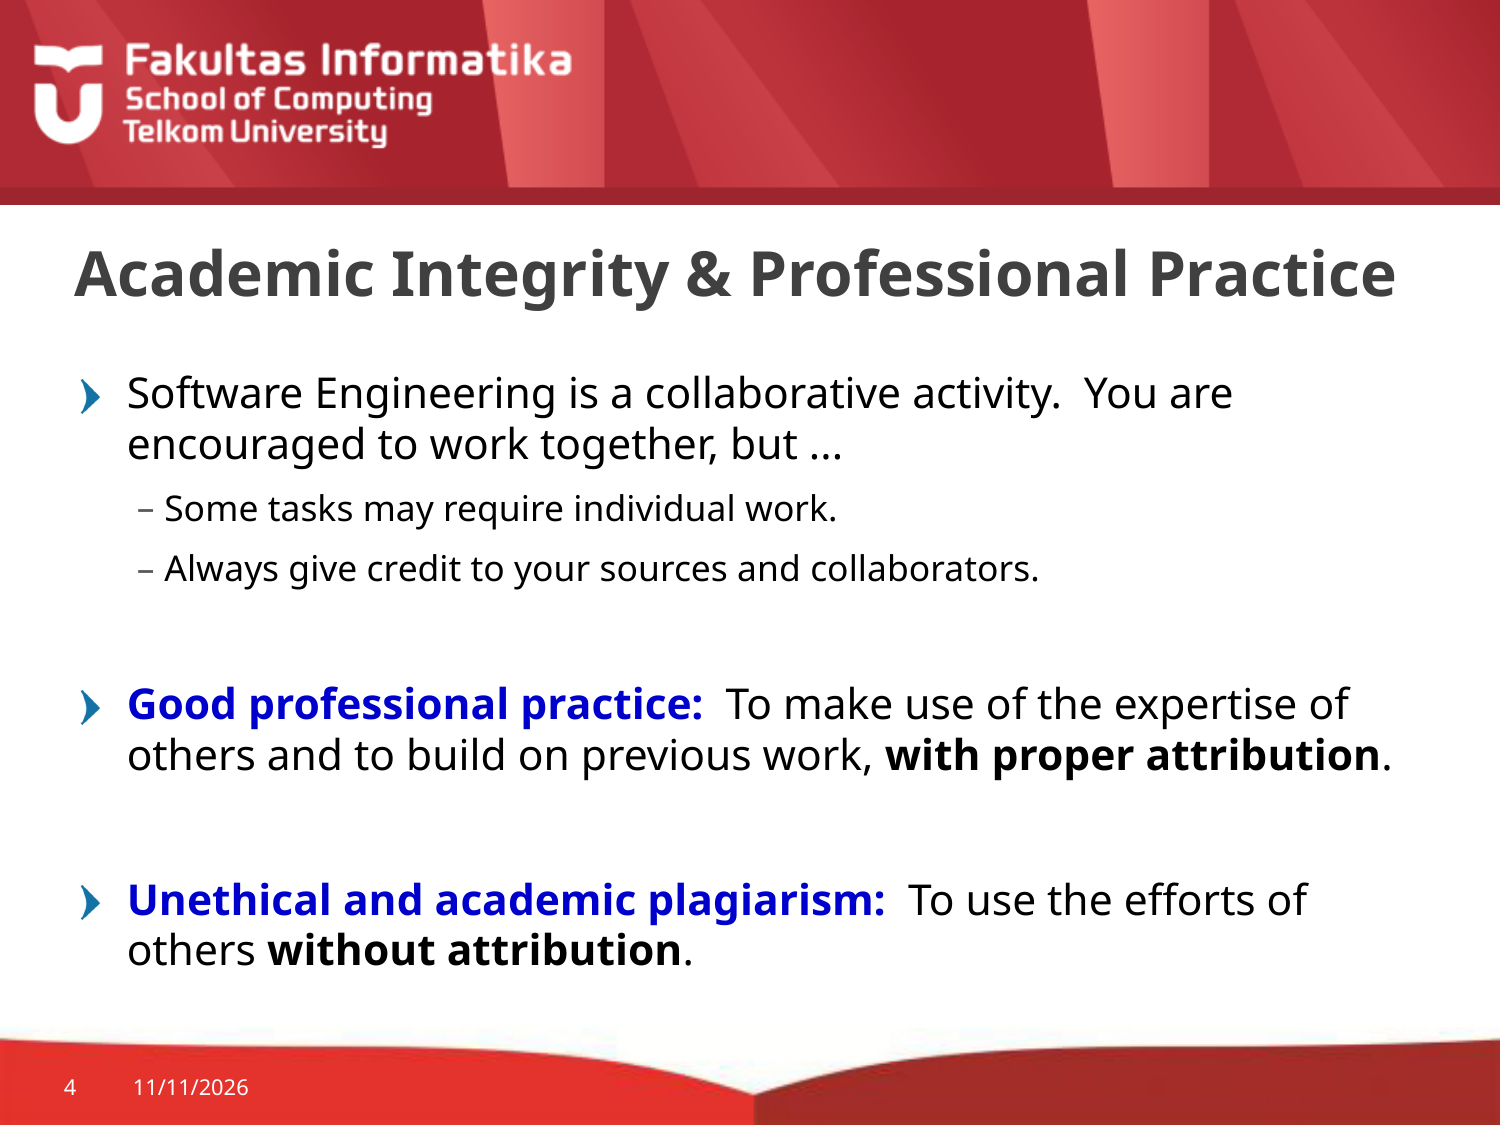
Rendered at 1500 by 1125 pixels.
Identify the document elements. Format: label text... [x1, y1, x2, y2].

picture [0, 1024, 1500, 1125]
title Academic Integrity & Professional Practice [59, 219, 1426, 325]
picture [74, 874, 104, 922]
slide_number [132, 1058, 403, 1119]
picture [74, 679, 104, 727]
picture [74, 368, 104, 416]
list Software Engineering is a collaborative activity. You are encouraged to work together, but ... Some tasks may require individual work. Always give credit to your sources and collaborators. Good professional practice: To make use of the expertise of others and to build on previous work, with proper attribution. Unethical and academic plagiarism: To use the efforts of others without attribution. [59, 358, 1426, 1024]
picture [0, 0, 1500, 205]
slide_number 4 [63, 1058, 123, 1119]
